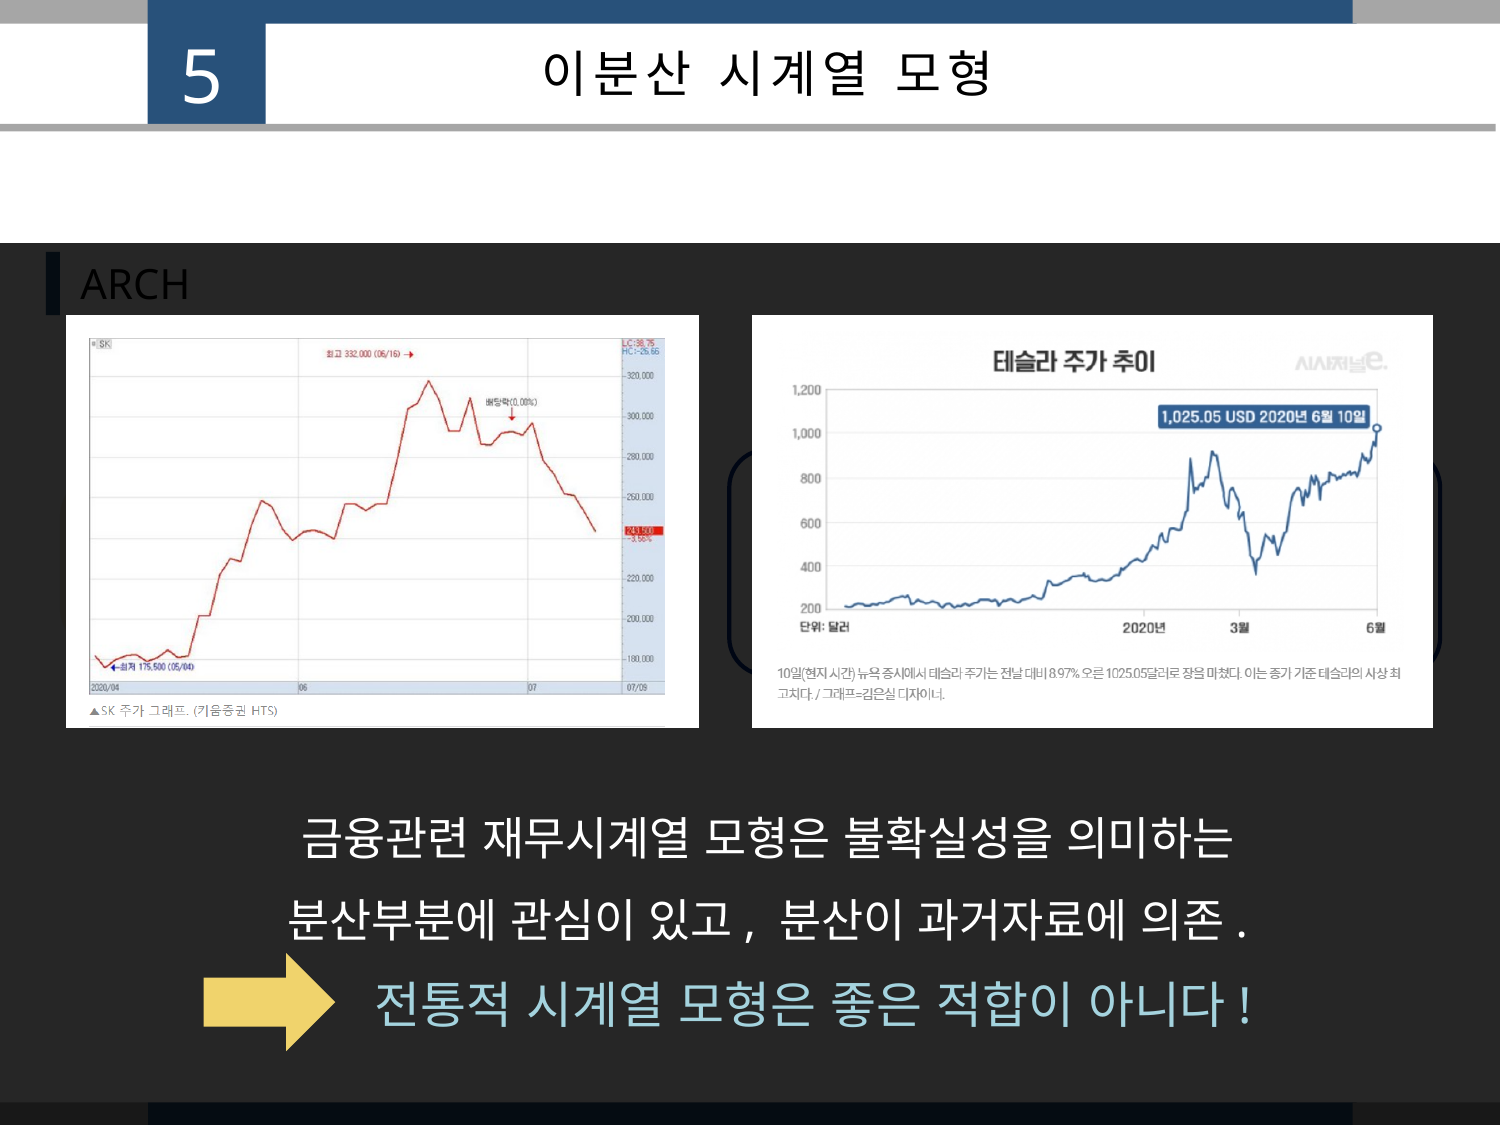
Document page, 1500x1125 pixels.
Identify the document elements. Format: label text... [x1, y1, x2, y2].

text_box 이분산 시계열 모형 [454, 34, 1081, 110]
text_box [145, 0, 268, 122]
text_box [0, 122, 1498, 133]
text_box 금융관련 재무시계열 모형은 불확실성을 의미하는 분산부분에 관심이 있고, 분산이 과거자료에 의존. [183, 774, 1353, 955]
text_box [201, 951, 338, 1054]
picture [752, 314, 1433, 729]
text_box [0, 243, 1500, 1125]
picture [65, 314, 699, 729]
text_box 전통적 시계열 모형은 좋은 적합이 아니다! [355, 966, 1271, 1042]
text_box 5 [136, 21, 267, 127]
